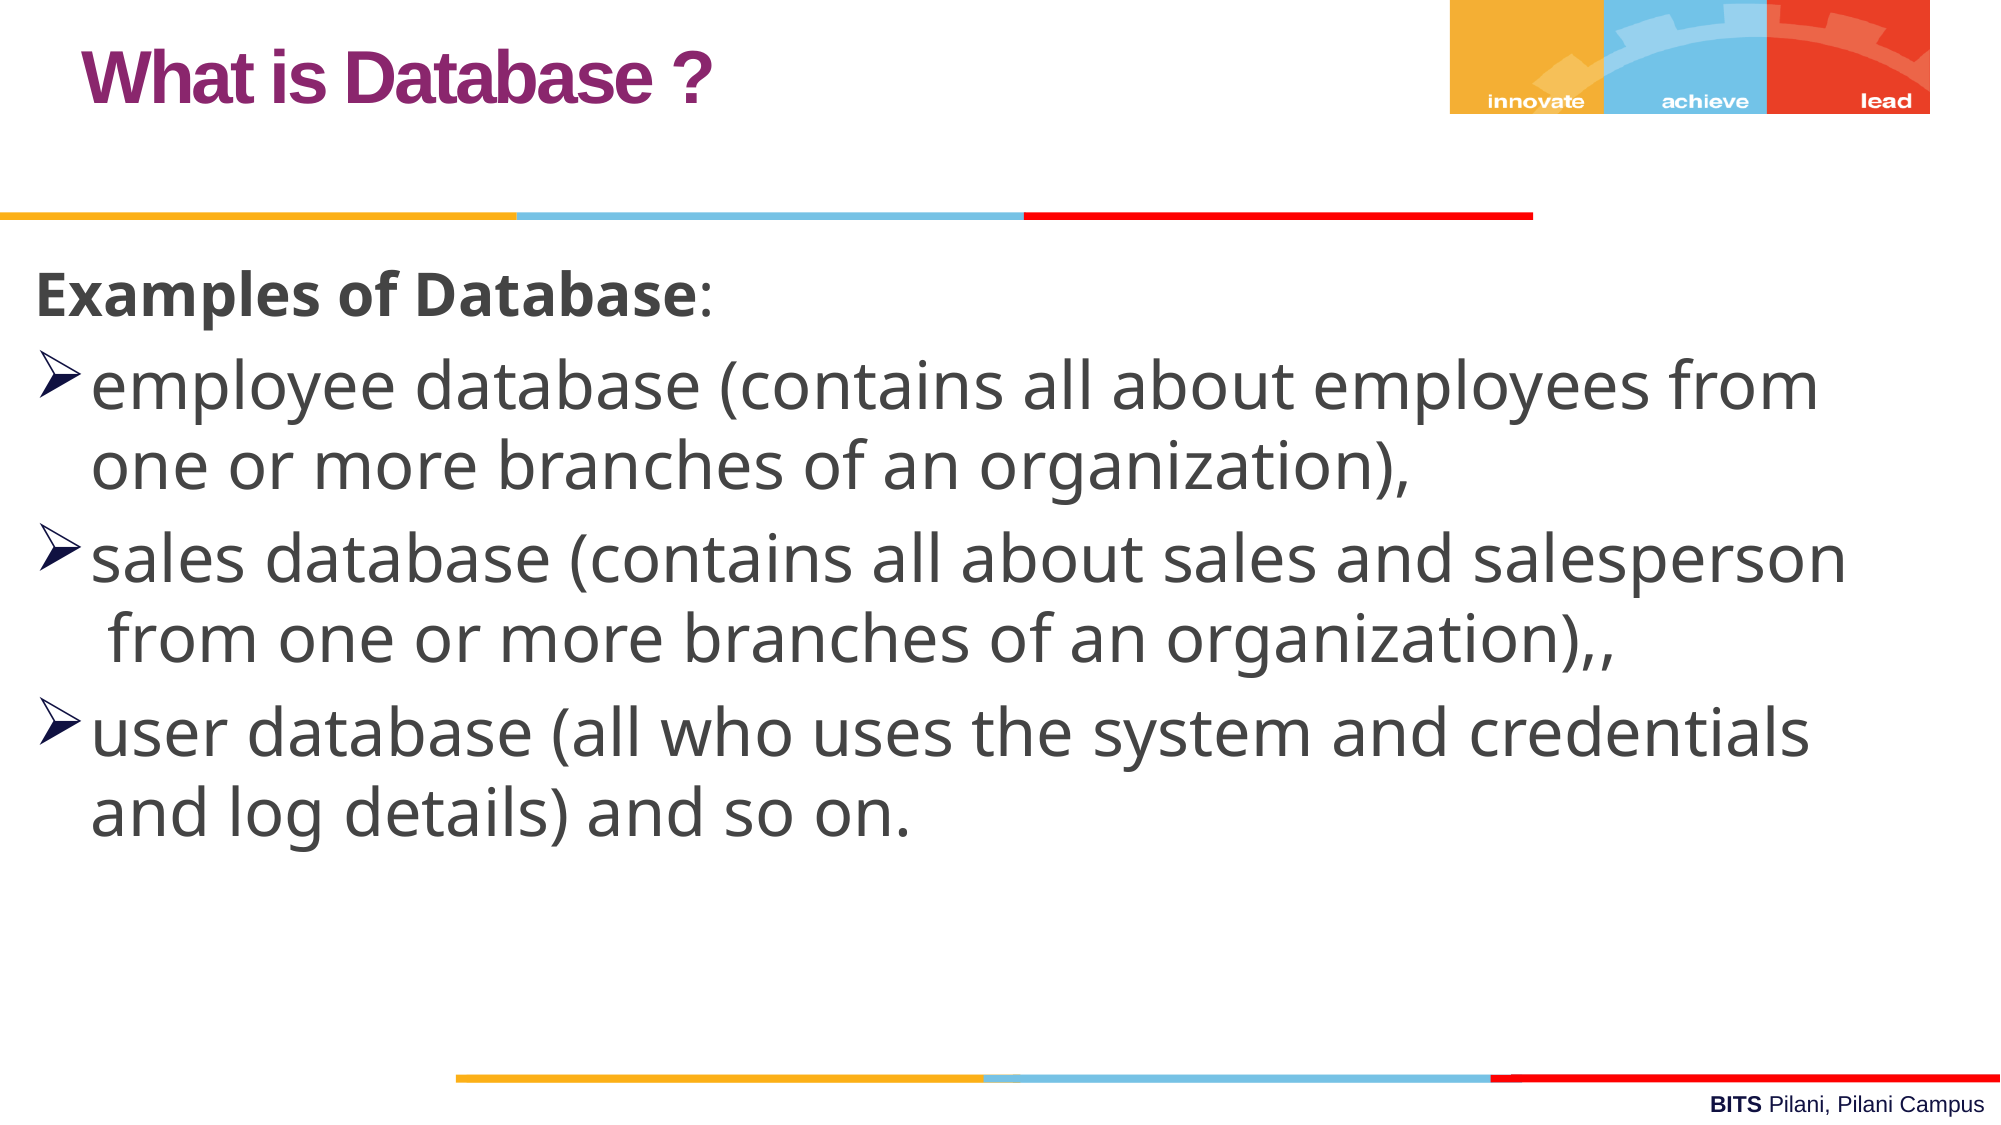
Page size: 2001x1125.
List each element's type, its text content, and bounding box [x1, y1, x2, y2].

picture [1449, 0, 1930, 114]
list What is Database ? [66, 24, 1450, 213]
list Examples of Database: employee database (contains all about employees from one or more branches of an organization), sales database (contains all about sales and salesperson from one or more branches of an organization),, user database (all who uses the system and credentials and log details) and so on. [19, 248, 1873, 1038]
